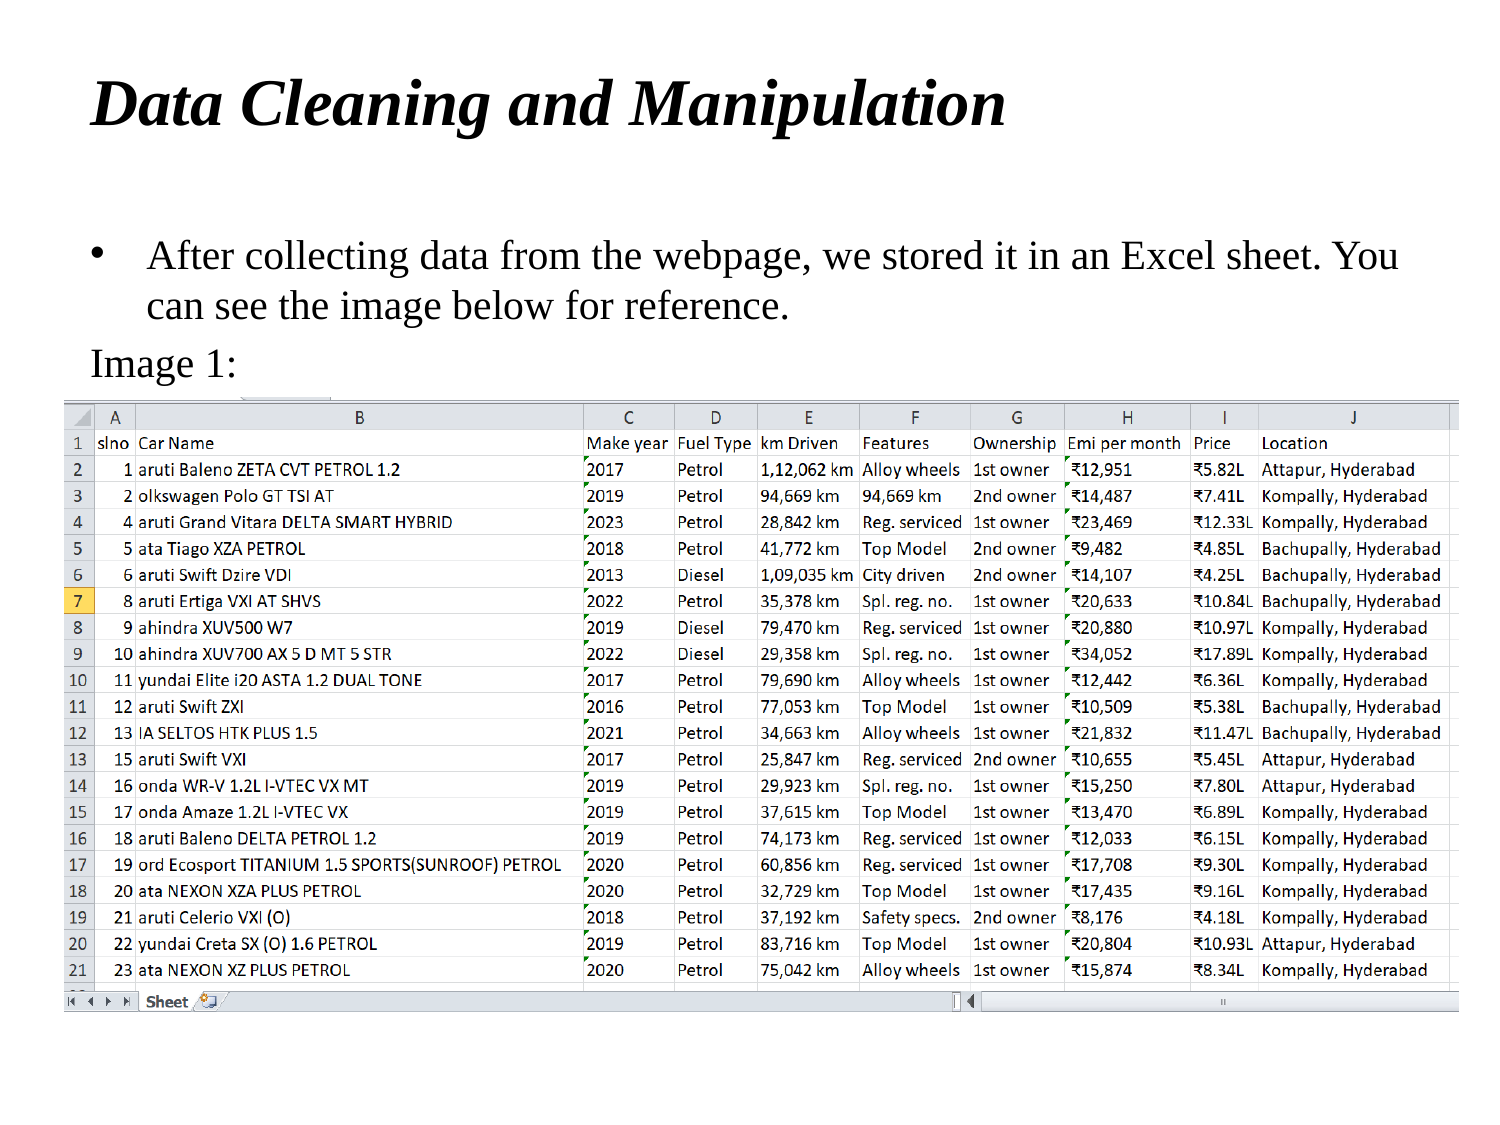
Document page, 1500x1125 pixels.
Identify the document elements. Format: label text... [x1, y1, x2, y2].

list After collecting data from the webpage, we stored it in an Excel sheet. You can see the image below for reference. Image 1: [75, 219, 1425, 395]
title Data Cleaning and Manipulation [75, 45, 1425, 219]
picture [64, 396, 1459, 1012]
